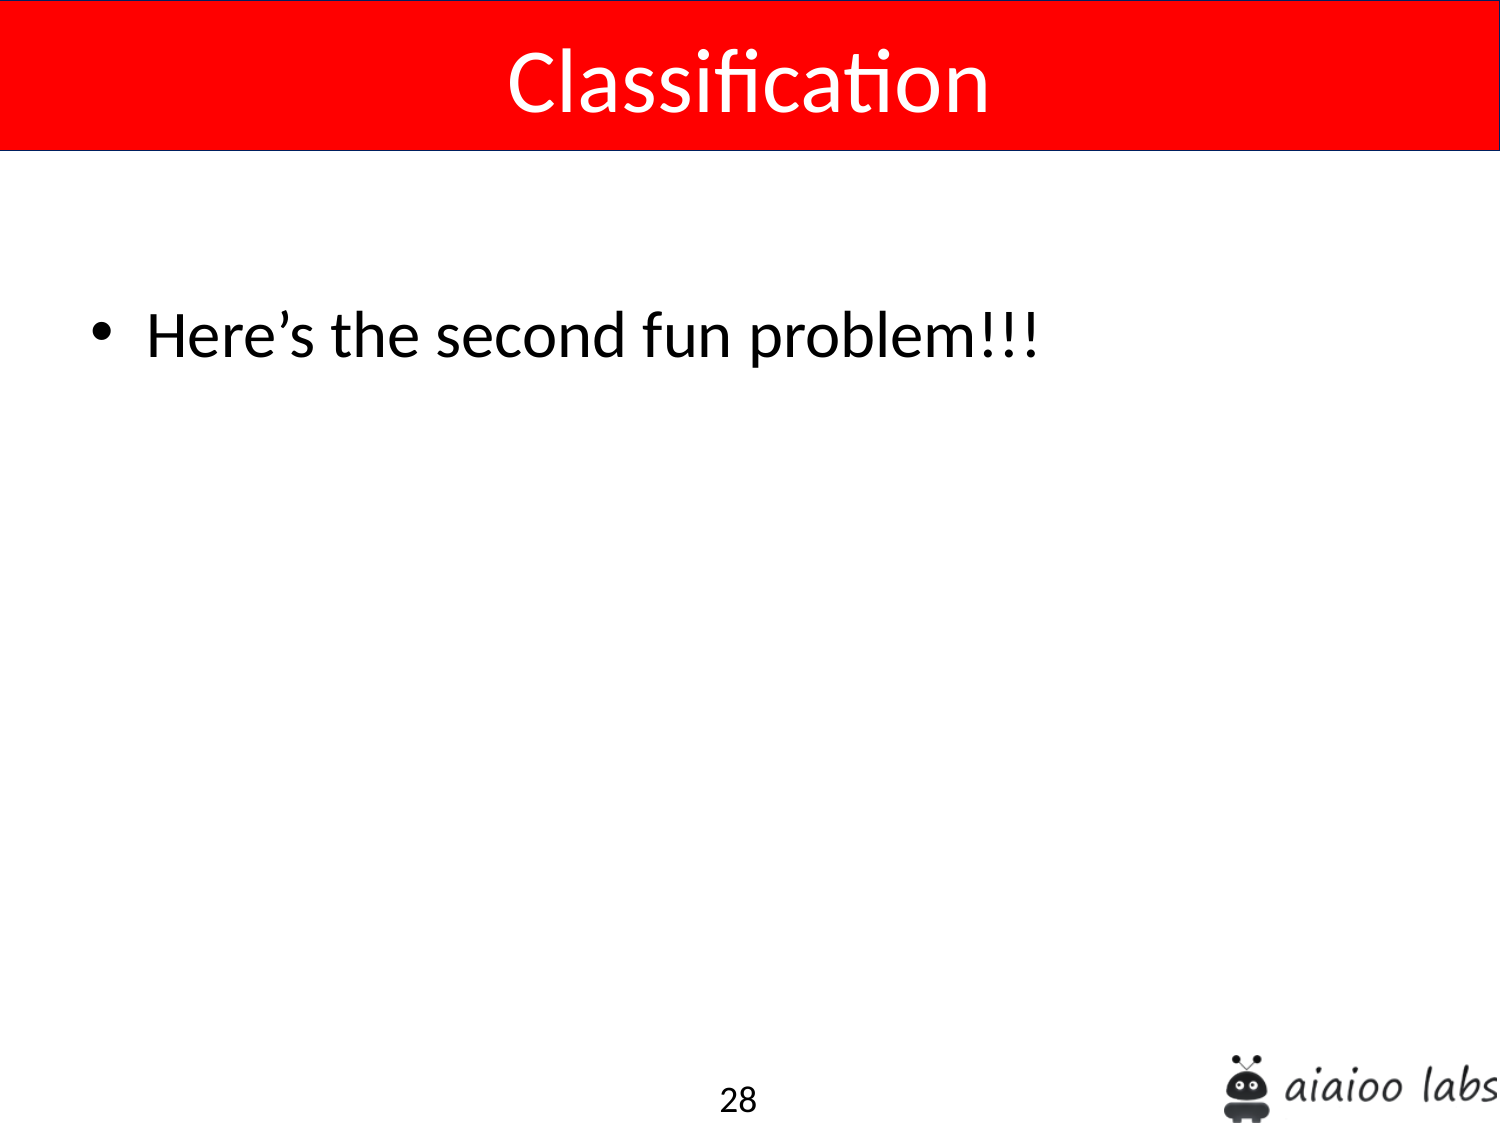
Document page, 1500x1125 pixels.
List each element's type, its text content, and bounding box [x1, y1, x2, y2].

picture [1224, 1055, 1497, 1123]
list Here’s the second fun problem!!! [75, 189, 1438, 1063]
text_box Classification [0, 0, 1500, 151]
